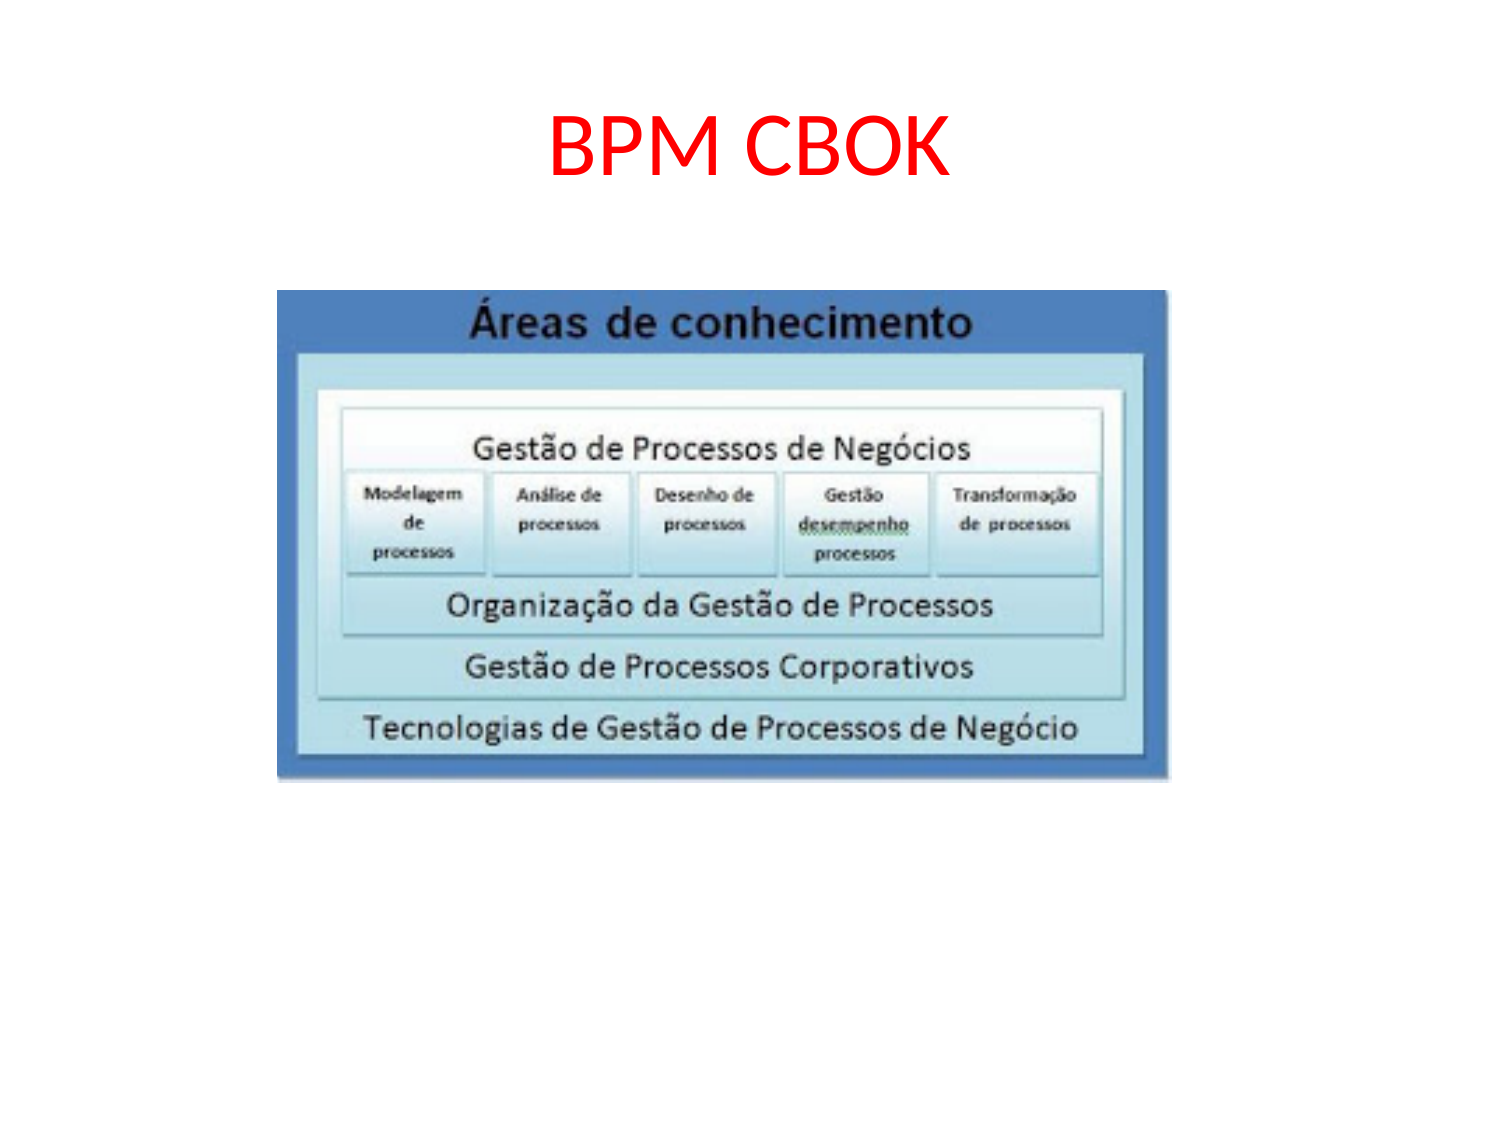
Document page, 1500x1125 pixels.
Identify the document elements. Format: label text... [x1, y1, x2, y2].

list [277, 290, 1172, 783]
title BPM CBOK [75, 45, 1425, 233]
